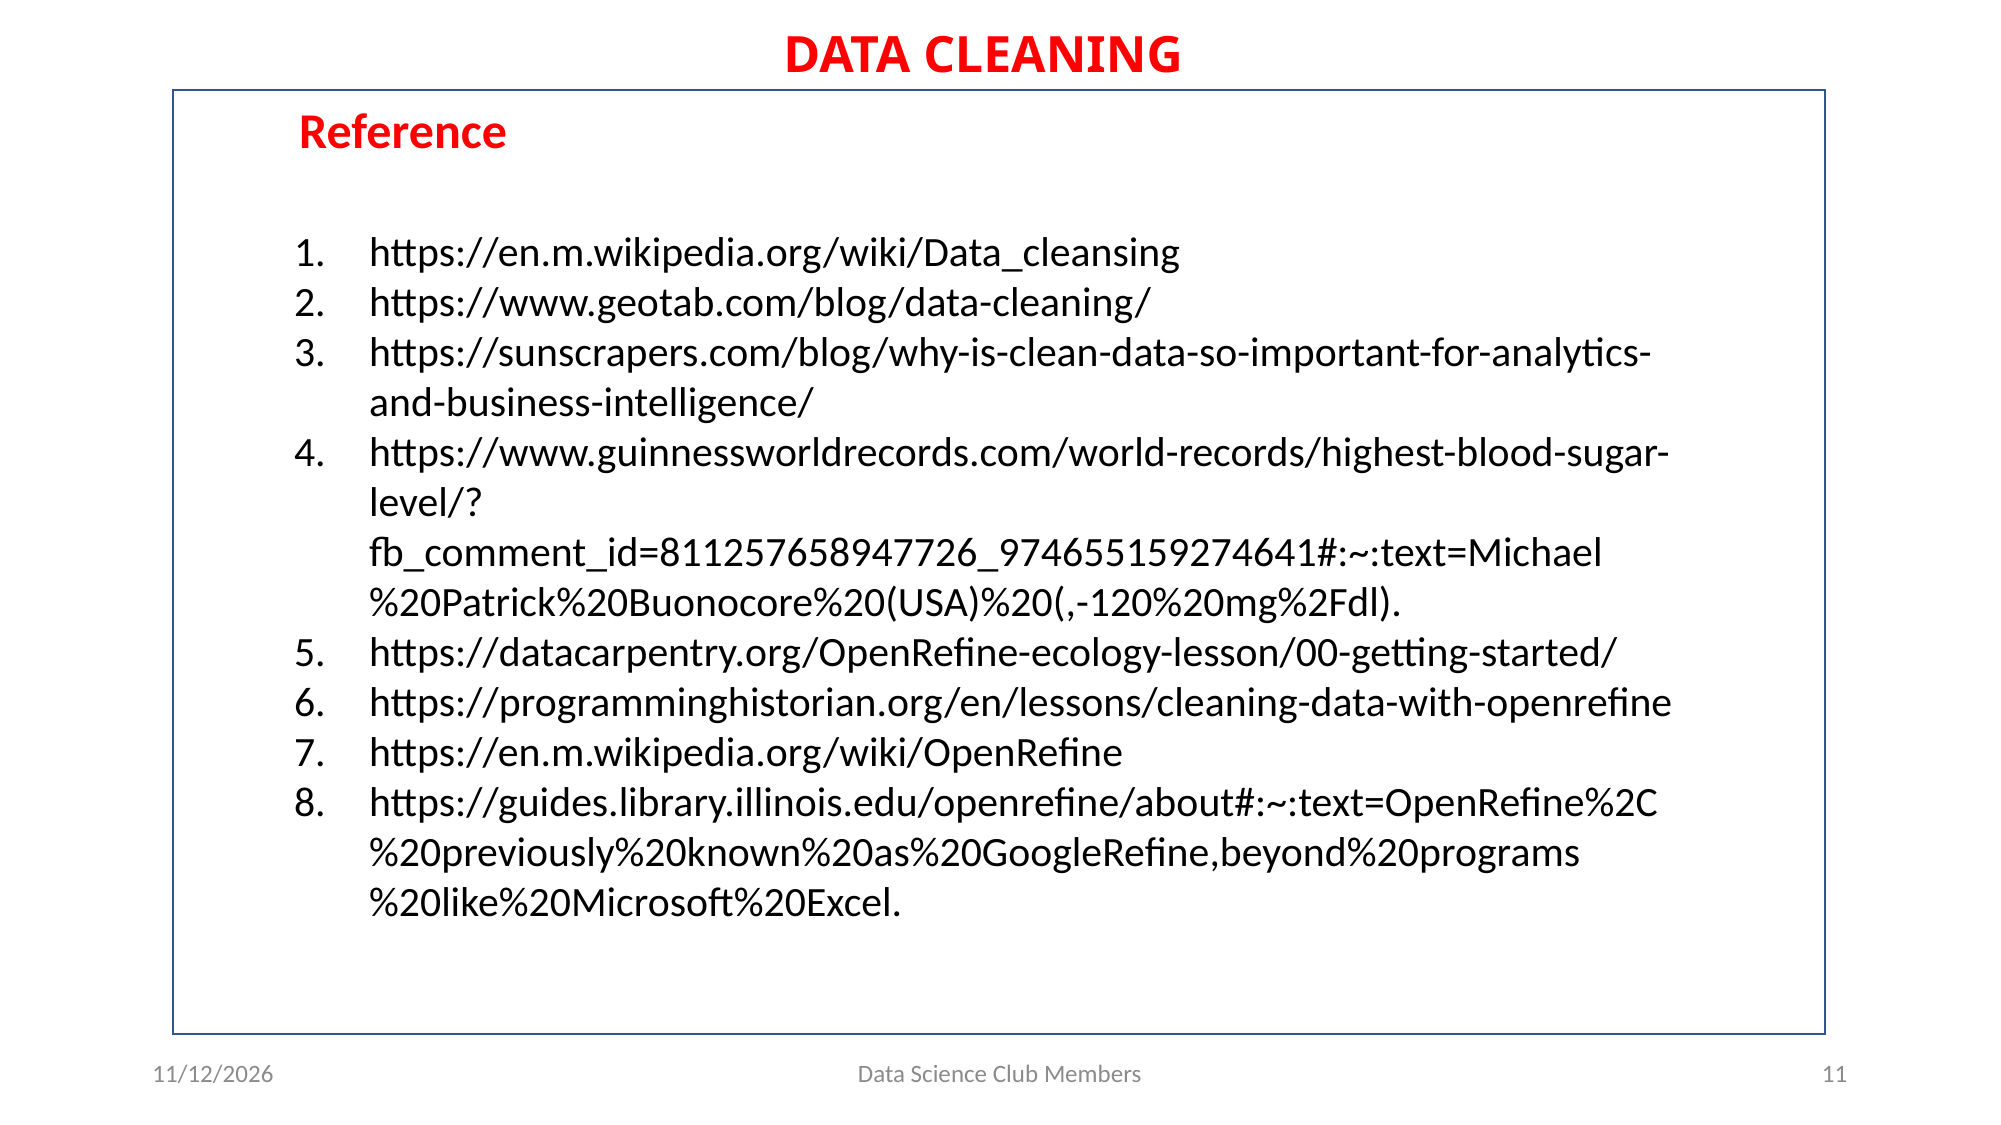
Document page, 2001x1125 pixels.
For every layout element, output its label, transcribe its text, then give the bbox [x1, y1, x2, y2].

footer Data Science Club Members [662, 1042, 1338, 1103]
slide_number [137, 1042, 588, 1103]
text_box https://en.m.wikipedia.org/wiki/Data_cleansing https://www.geotab.com/blog/data-cleaning/ https://sunscrapers.com/blog/why-is-clean-data-so-important-for-analytics-and-business-intelligence/ https://www.guinnessworldrecords.com/world-records/highest-blood-sugar-level/?fb_comment_id=811257658947726_974655159274641#:~:text=Michael%20Patrick%20Buonocore%20(USA)%20(,-120%20mg%2Fdl). https://datacarpentry.org/OpenRefine-ecology-lesson/00-getting-started/ https://programminghistorian.org/en/lessons/cleaning-data-with-openrefine https://en.m.wikipedia.org/wiki/OpenRefine https://guides.library.illinois.edu/openrefine/about#:~:text=OpenRefine%2C%20previously%20known%20as%20GoogleRefine,beyond%20programs%20like%20Microsoft%20Excel. [279, 217, 1716, 933]
title DATA CLEANING [233, 16, 1734, 89]
text_box [172, 89, 1826, 1035]
slide_number 11 [1412, 1042, 1863, 1103]
